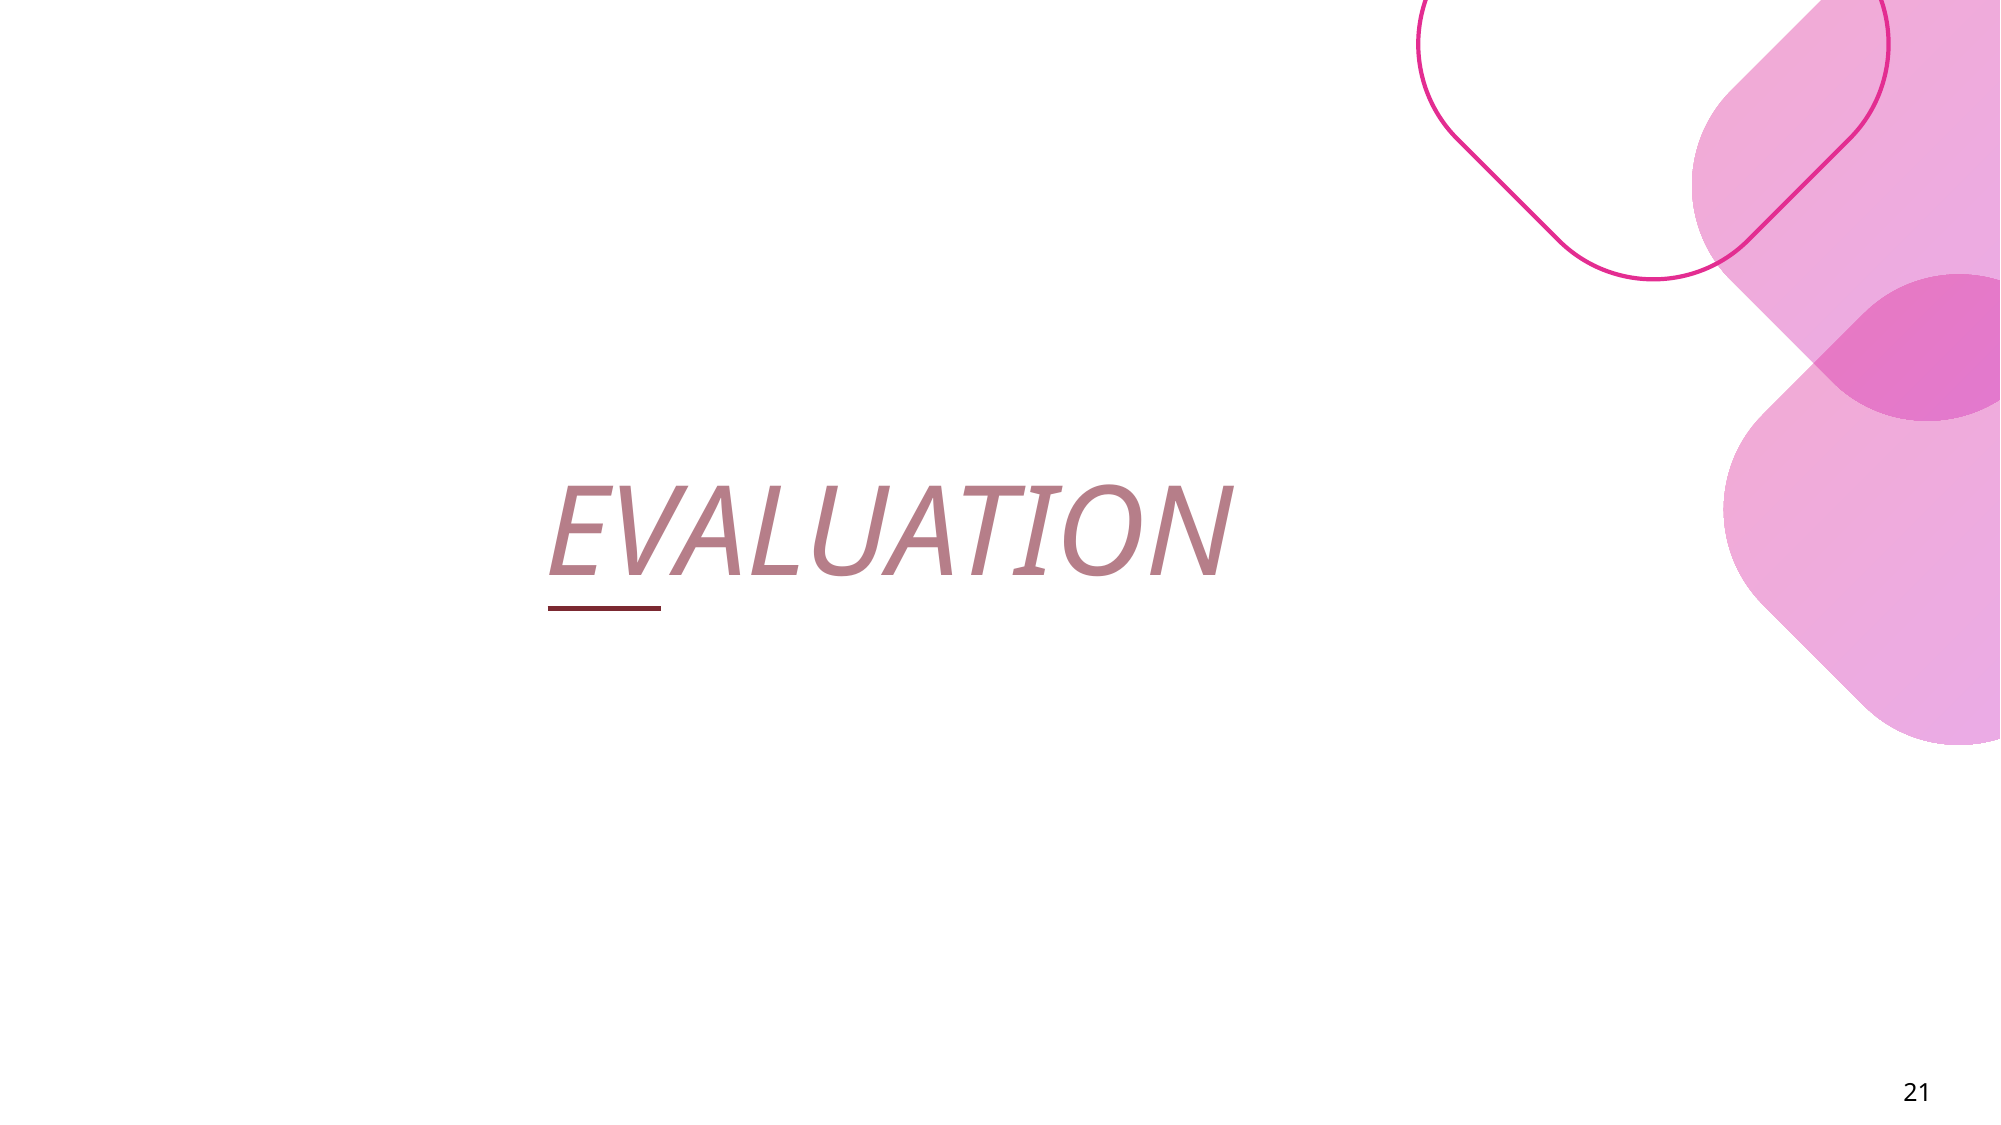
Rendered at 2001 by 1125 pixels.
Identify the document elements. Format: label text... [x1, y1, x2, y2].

text_box [1723, 274, 2000, 745]
text_box [1717, 0, 2000, 363]
text_box [1418, 0, 1889, 280]
text_box 21 [1888, 1068, 2000, 1114]
text_box EVALUATION [517, 441, 2000, 766]
